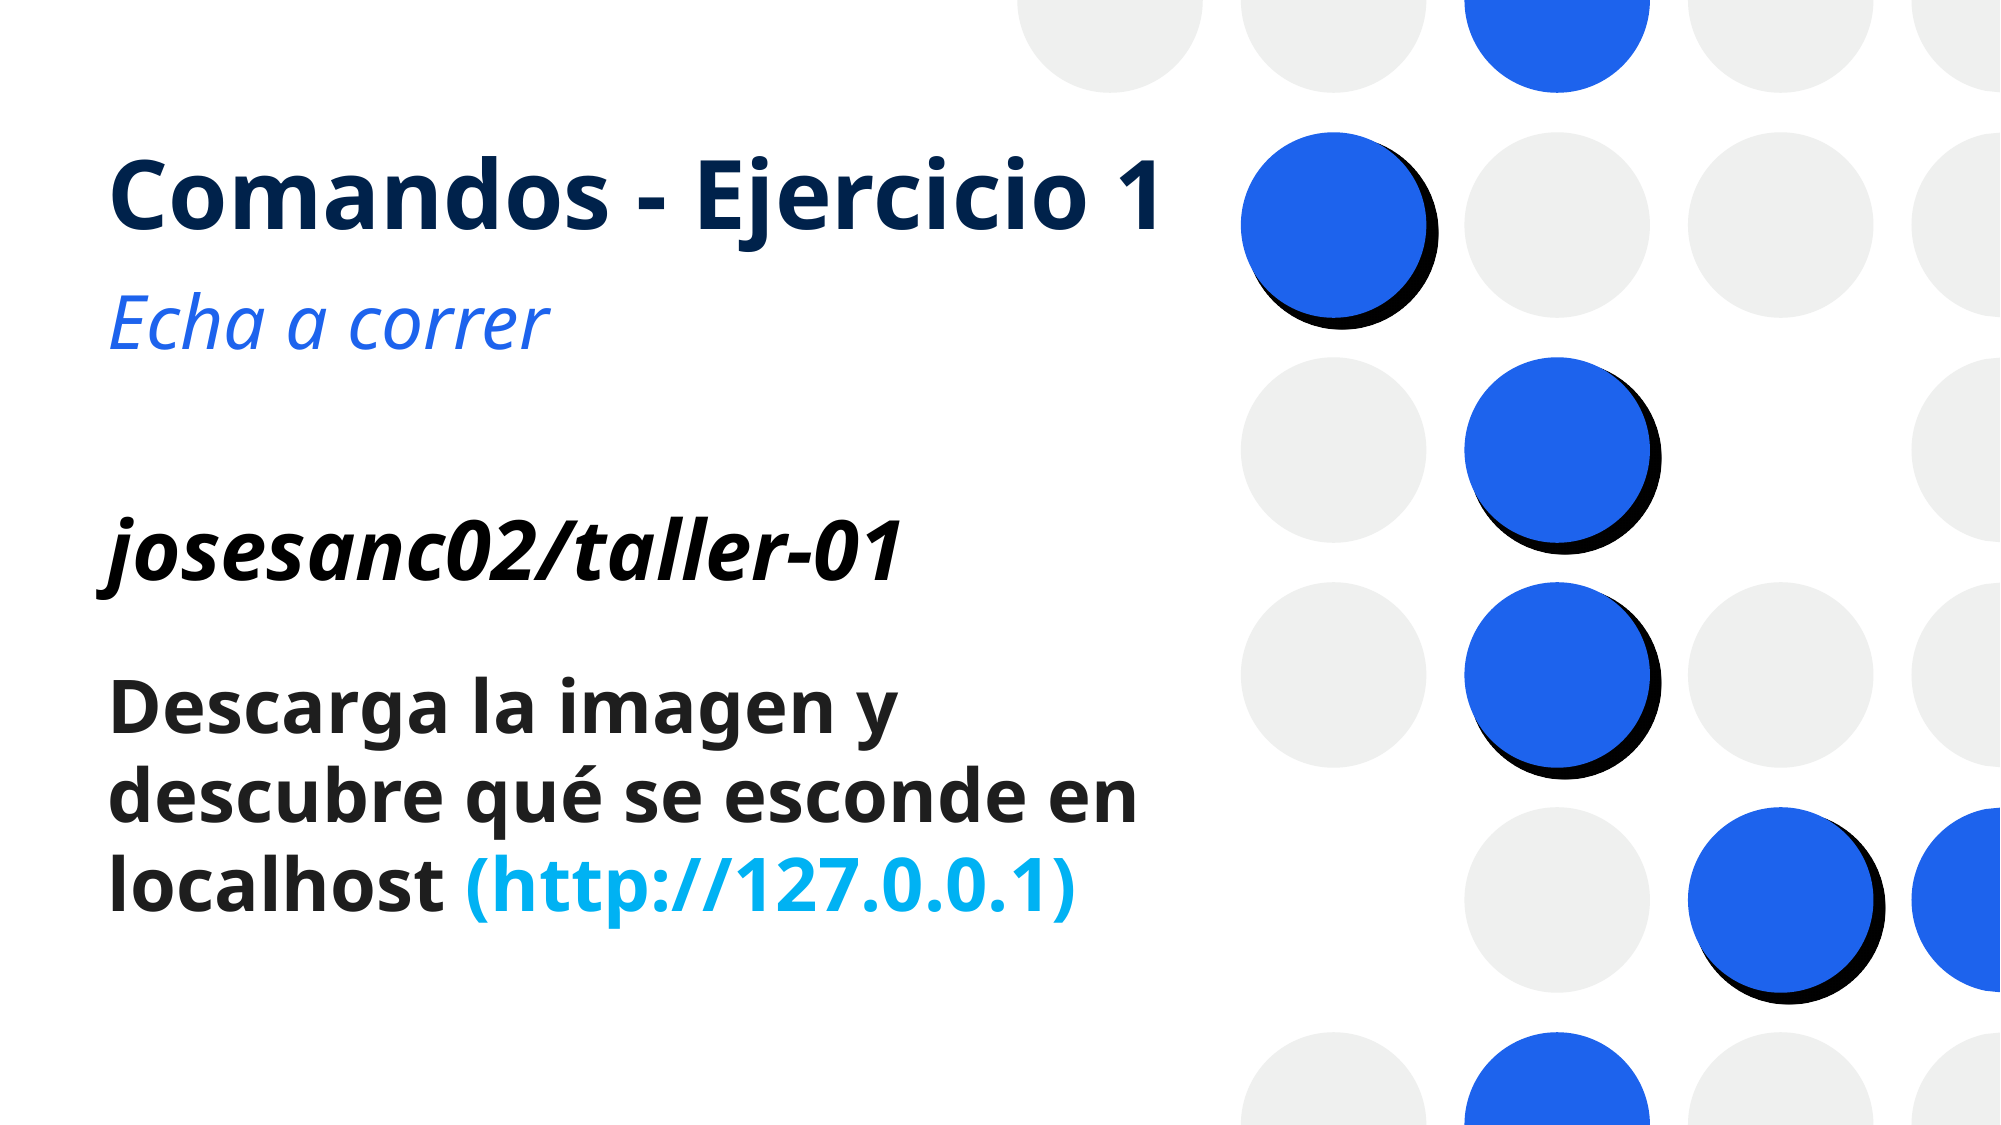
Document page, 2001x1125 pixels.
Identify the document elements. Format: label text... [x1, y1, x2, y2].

title Comandos - Ejercicio 1 [92, 126, 1203, 259]
text_box Descarga la imagen y descubre qué se esconde en localhost (http://127.0.0.1) [92, 650, 1203, 934]
subtitle Echa a correr [92, 267, 1203, 384]
text_box josesanc02/taller-01 [92, 489, 989, 636]
